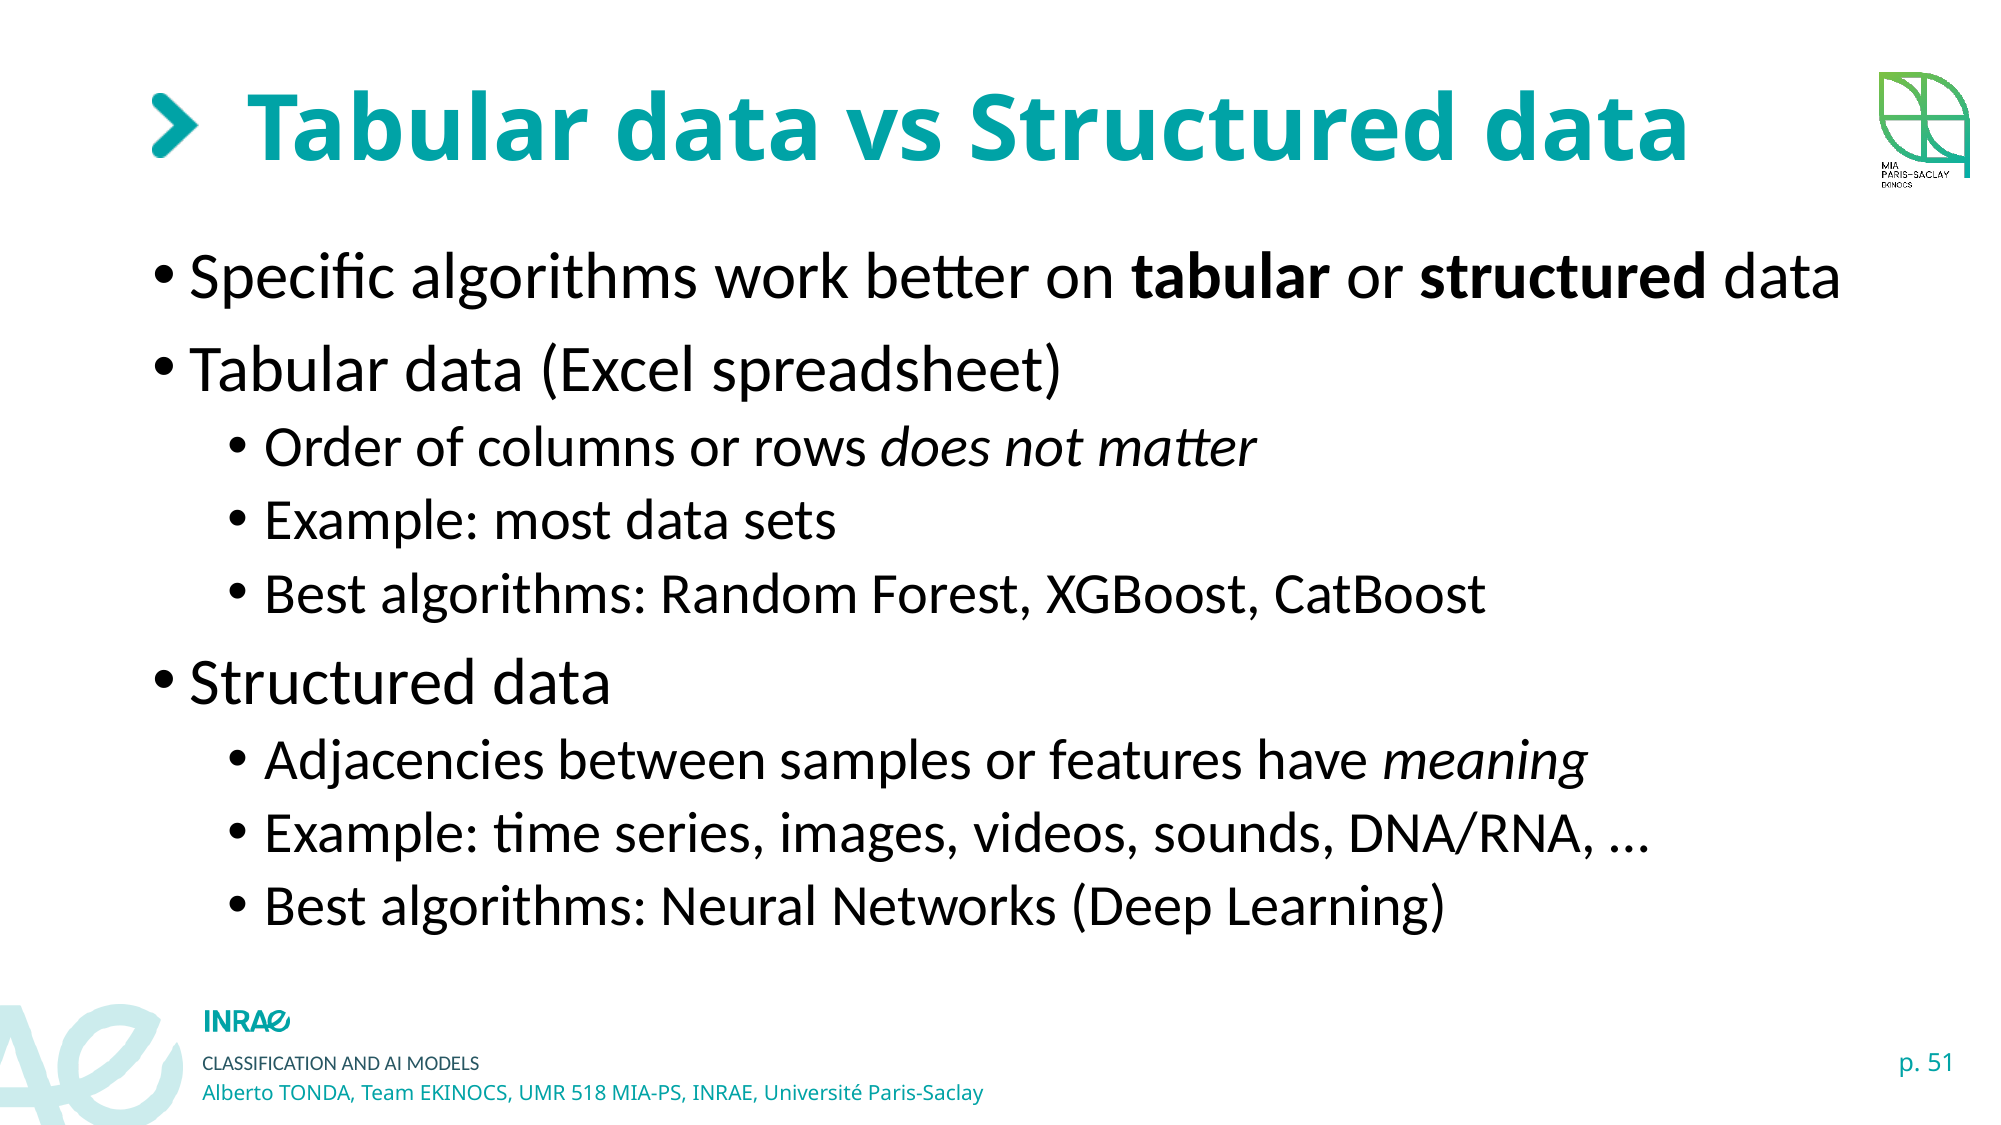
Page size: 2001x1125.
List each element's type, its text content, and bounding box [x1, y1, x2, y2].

title Tabular data vs Structured data [137, 59, 1863, 203]
picture [1862, 54, 1986, 205]
picture [0, 996, 329, 1125]
list Specific algorithms work better on tabular or structured data Tabular data (Excel spreadsheet) Order of columns or rows does not matter Example: most data sets Best algorithms: Random Forest, XGBoost, CatBoost Structured data Adjacencies between samples or features have meaning Example: time series, images, videos, sounds, DNA/RNA, … Best algorithms: Neural Networks (Deep Learning) [137, 233, 1863, 1001]
picture [152, 93, 200, 158]
